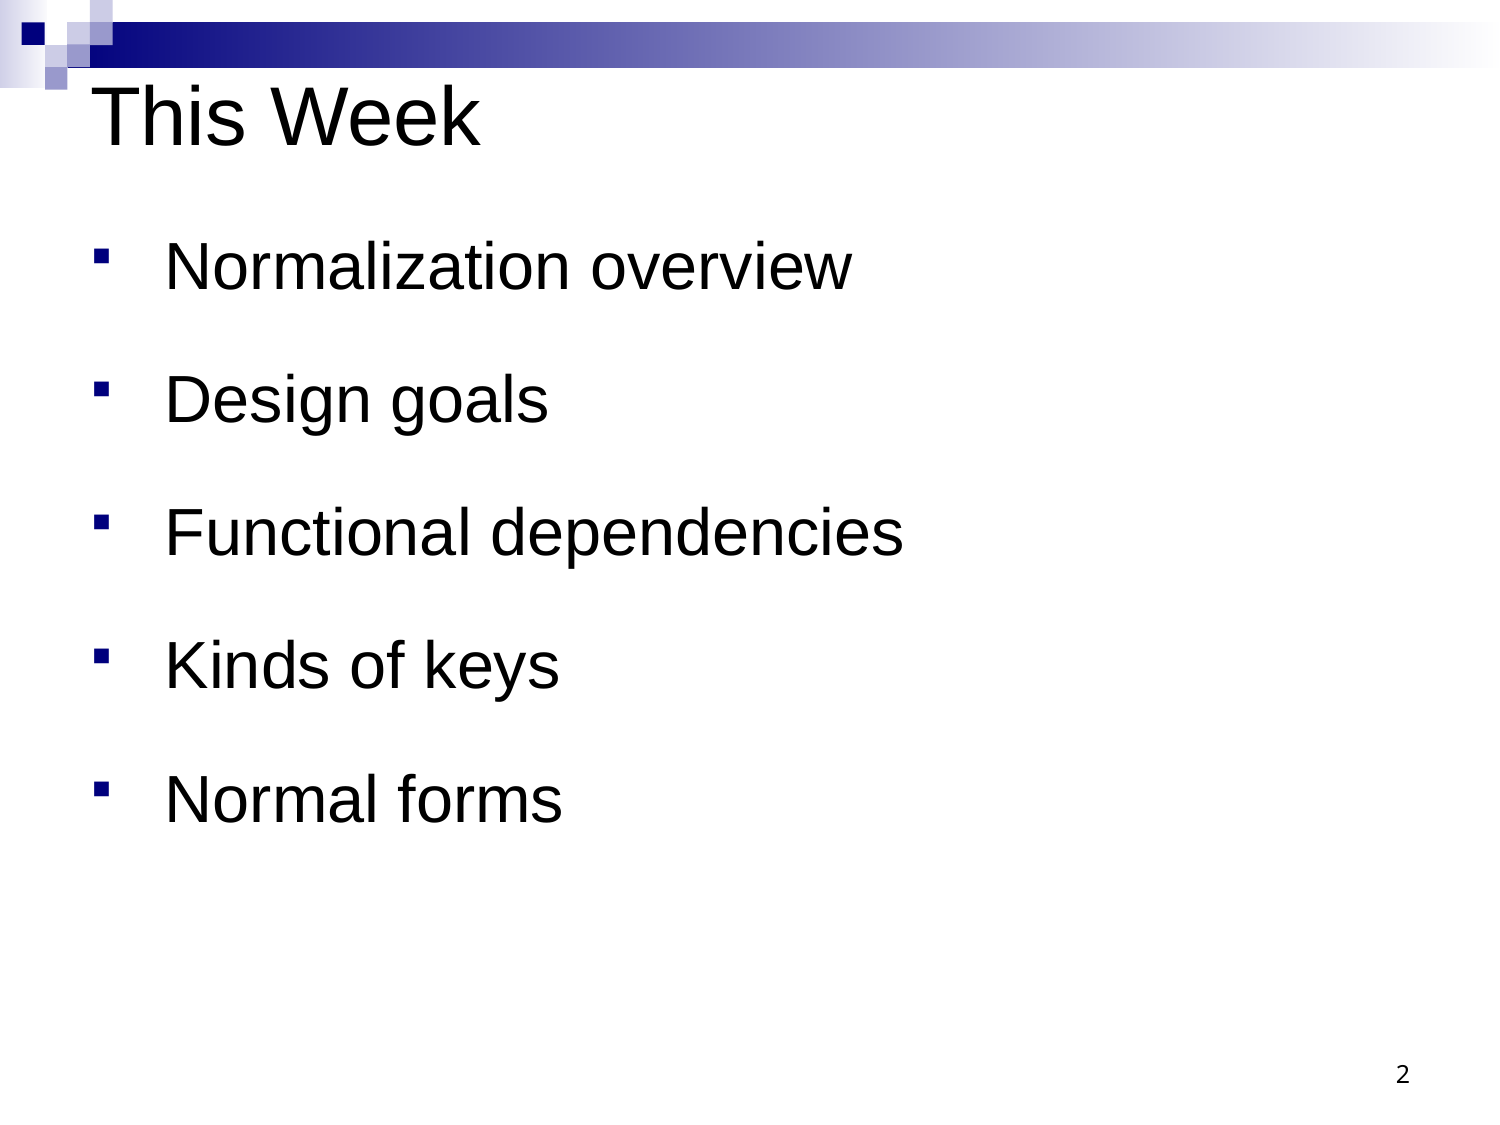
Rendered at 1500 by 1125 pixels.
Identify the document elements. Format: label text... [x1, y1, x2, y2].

title This Week [75, 75, 1425, 150]
list Normalization overview Design goals Functional dependencies Kinds of keys Normal forms [75, 174, 1425, 813]
slide_number 2 [1074, 1025, 1425, 1100]
